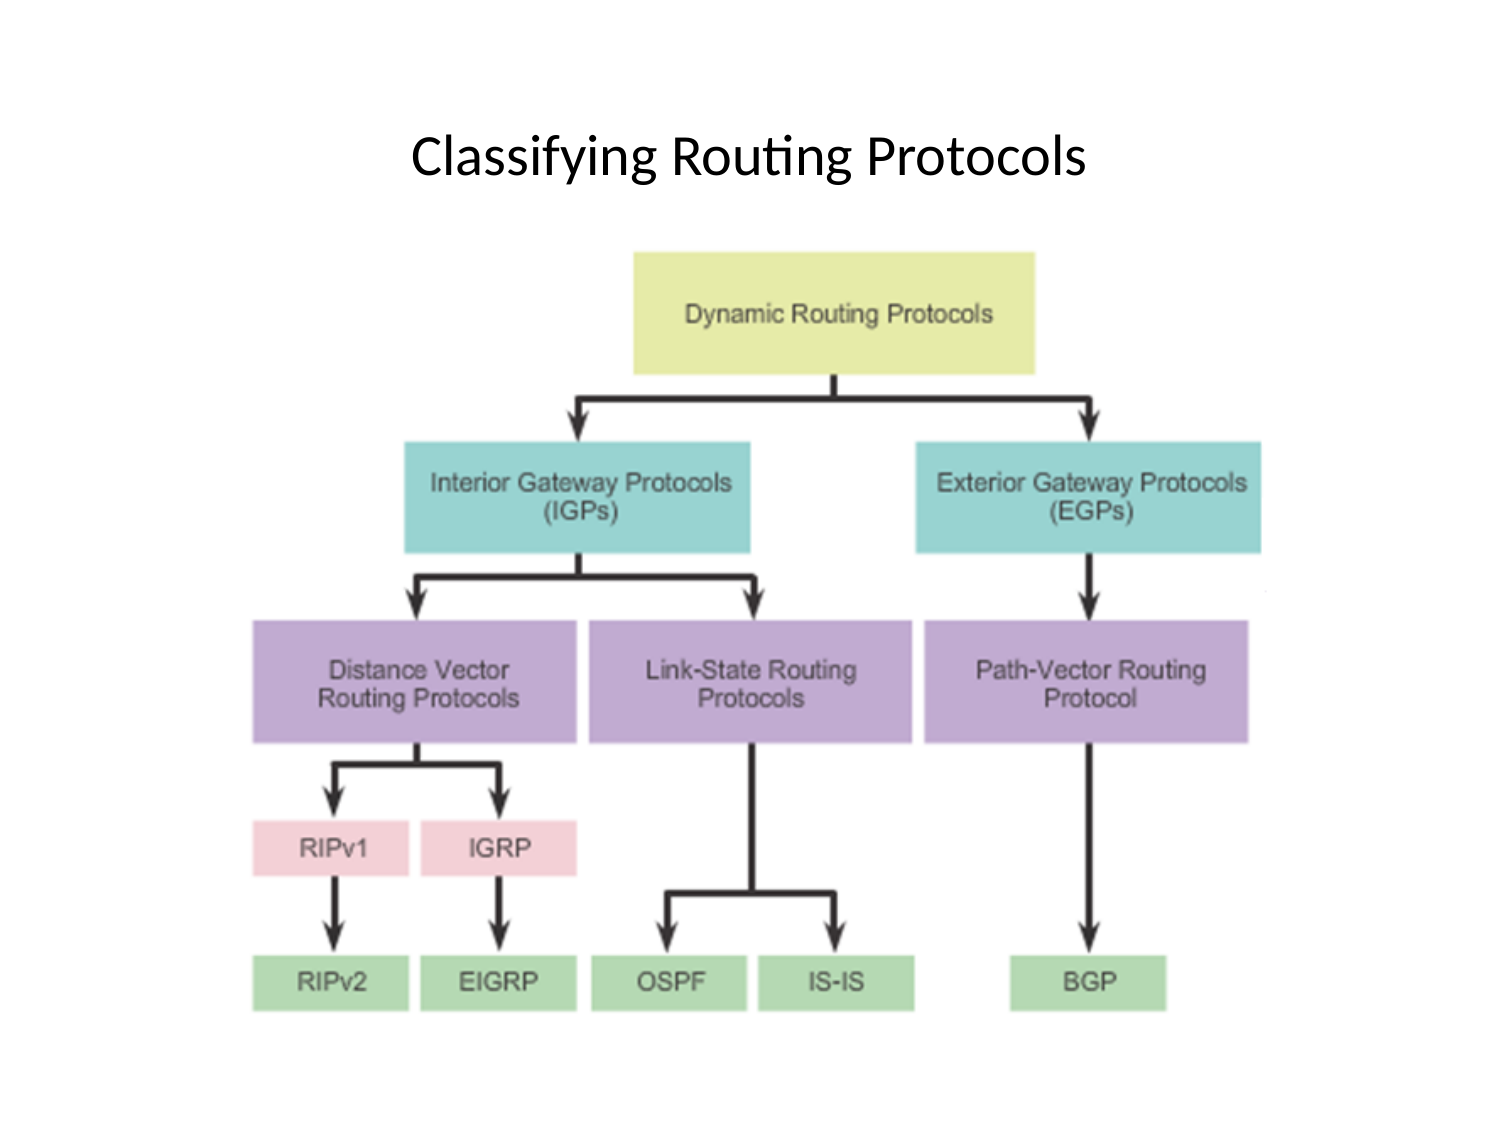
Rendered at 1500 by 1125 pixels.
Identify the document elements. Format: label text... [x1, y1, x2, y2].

title Classifying Routing Protocols [55, 80, 1443, 224]
picture [224, 224, 1273, 1028]
